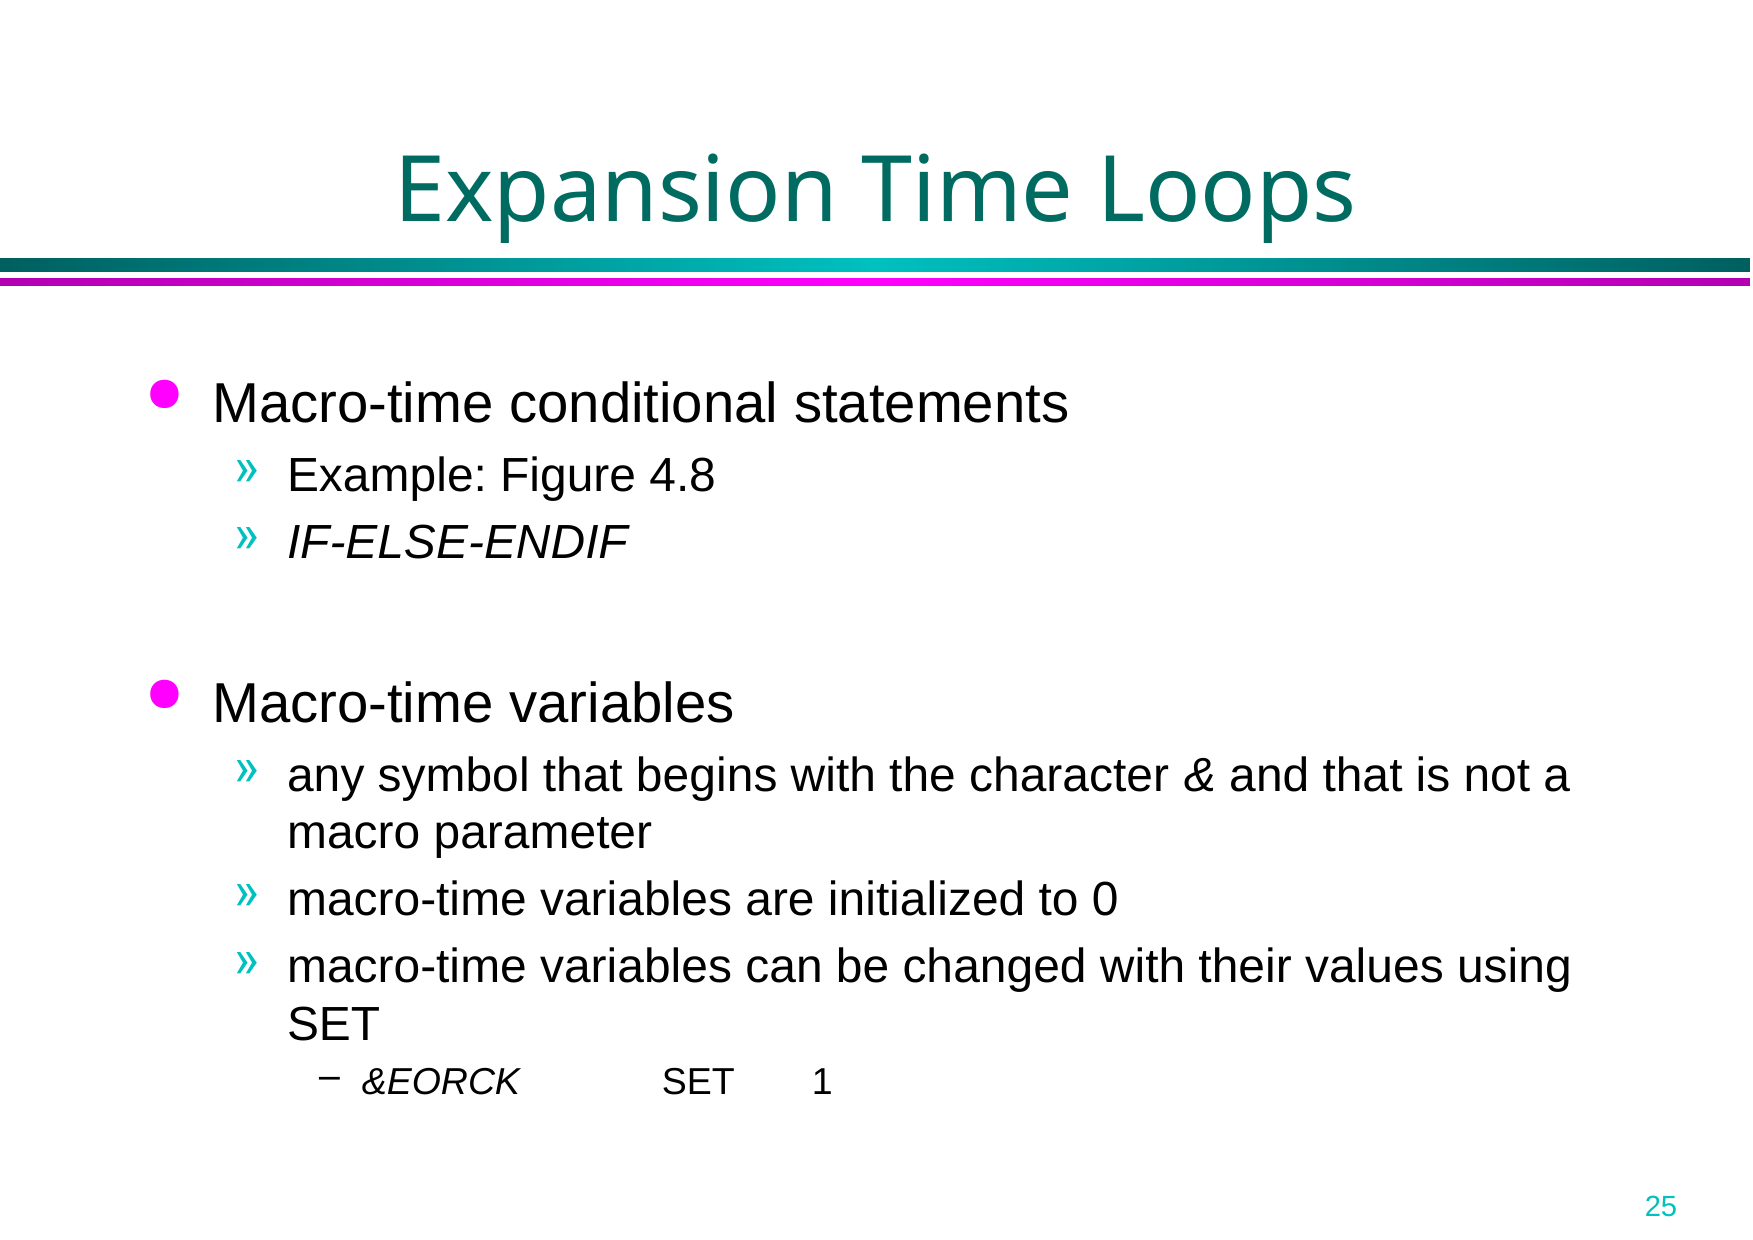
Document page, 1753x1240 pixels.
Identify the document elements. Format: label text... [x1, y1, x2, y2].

list Macro-time conditional statements Example: Figure 4.8 IF-ELSE-ENDIF Macro-time variables any symbol that begins with the character & and that is not a macro parameter macro-time variables are initialized to 0 macro-time variables can be changed with their values using SET &EORCK SET 1 [130, 357, 1622, 1103]
title Expansion Time Loops [130, 40, 1622, 249]
